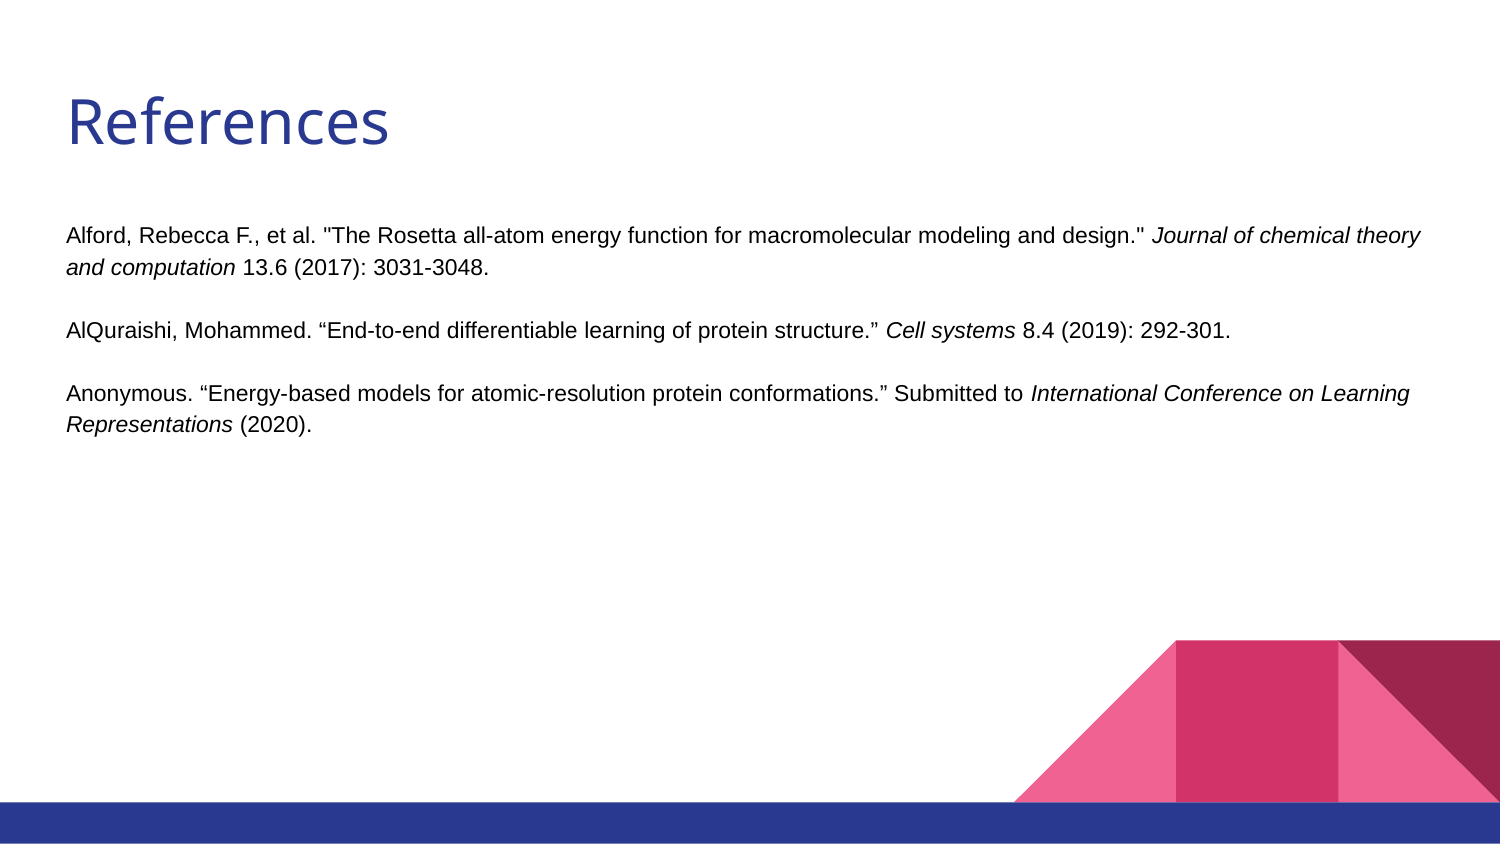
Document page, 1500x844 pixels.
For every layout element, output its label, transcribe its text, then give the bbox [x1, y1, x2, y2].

title References [51, 67, 1449, 167]
list Alford, Rebecca F., et al. "The Rosetta all-atom energy function for macromolecular modeling and design." Journal of chemical theory and computation 13.6 (2017): 3031-3048. AlQuraishi, Mohammed. “End-to-end differentiable learning of protein structure.” Cell systems 8.4 (2019): 292-301. Anonymous. “Energy-based models for atomic-resolution protein conformations.” Submitted to International Conference on Learning Representations (2020). [51, 201, 1449, 750]
